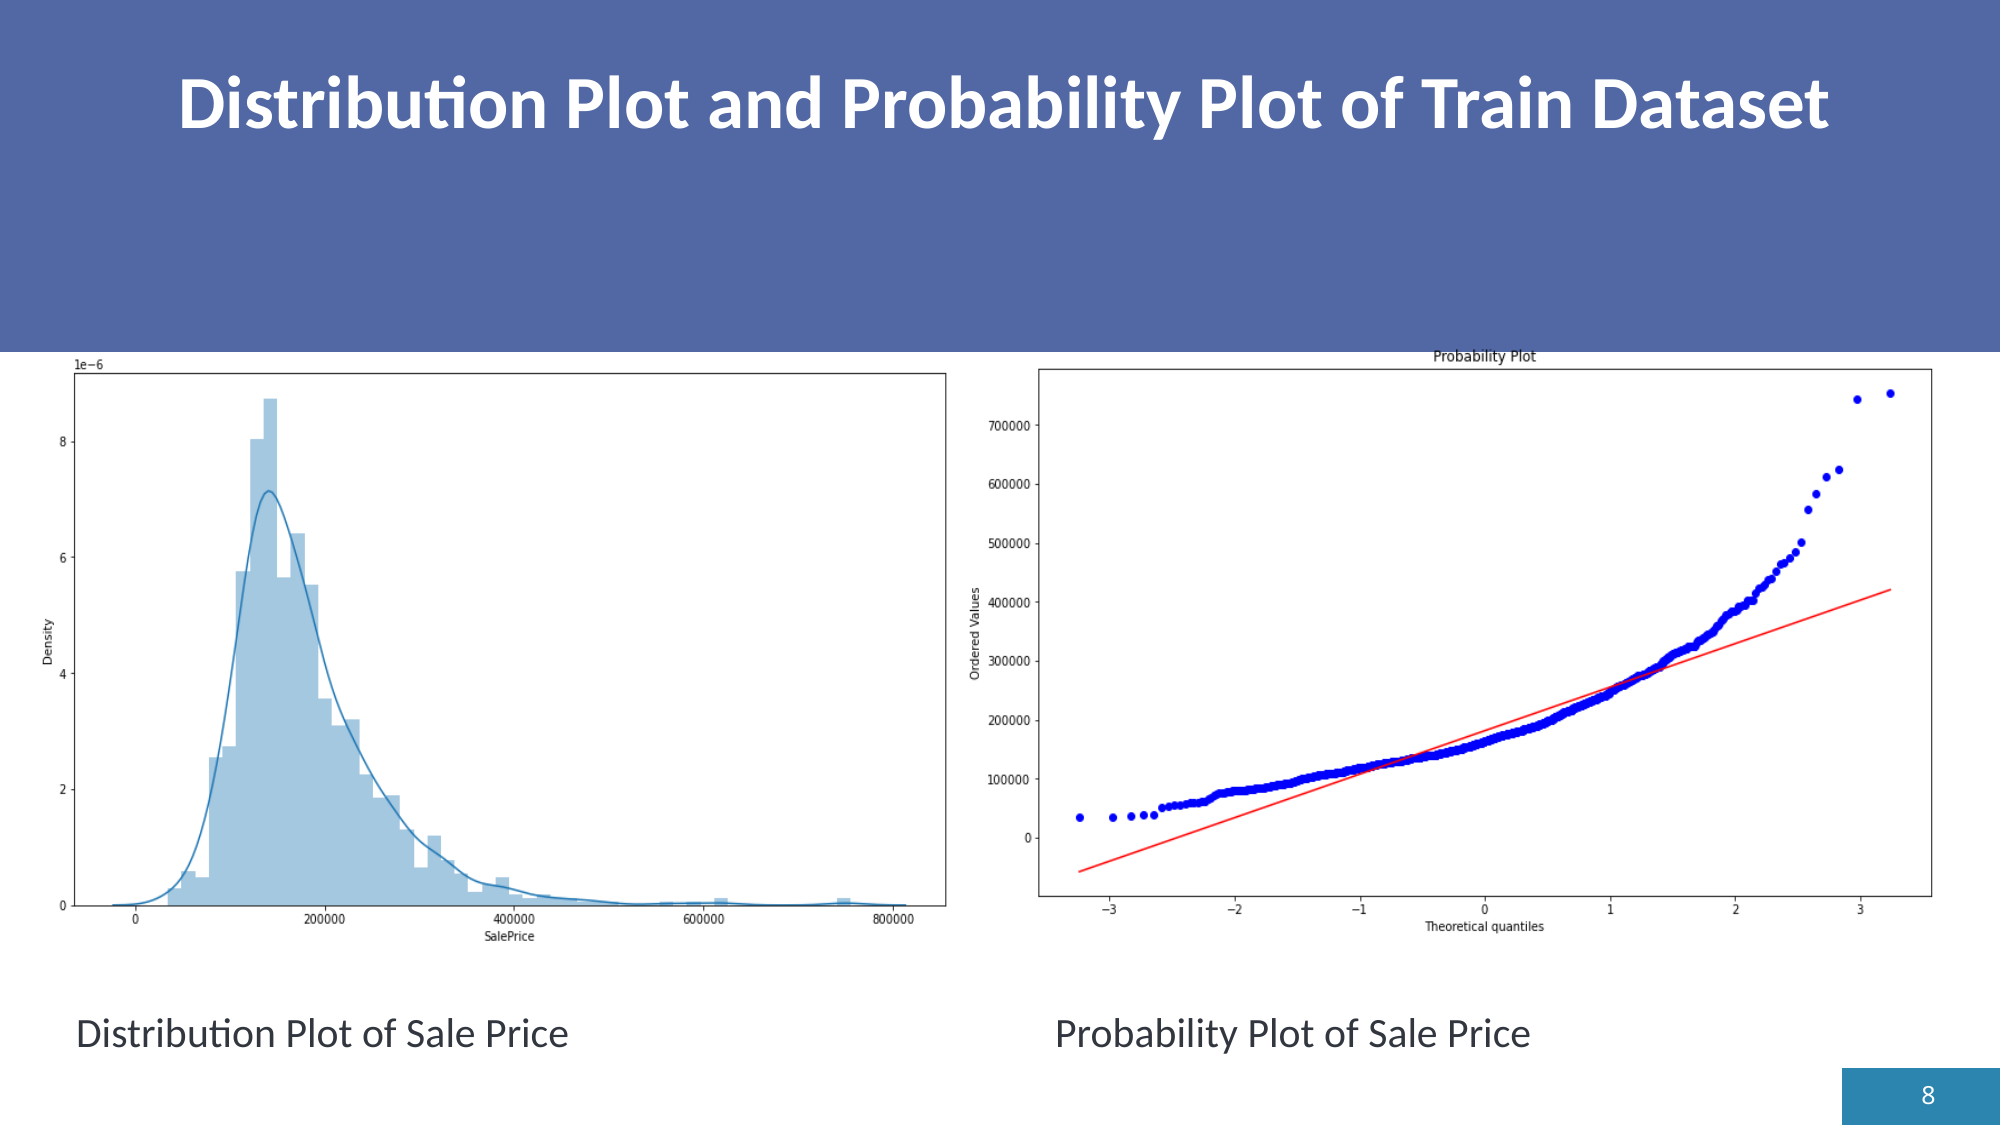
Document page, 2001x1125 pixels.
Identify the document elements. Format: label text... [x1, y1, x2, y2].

picture [35, 351, 952, 952]
list Probability Plot of Sale Price [1040, 991, 1964, 1077]
picture [963, 341, 1938, 942]
slide_number 8 [1889, 1079, 1951, 1114]
list Distribution Plot of Sale Price [60, 991, 977, 1077]
title Distribution Plot and Probability Plot of Train Dataset [60, 42, 1951, 167]
